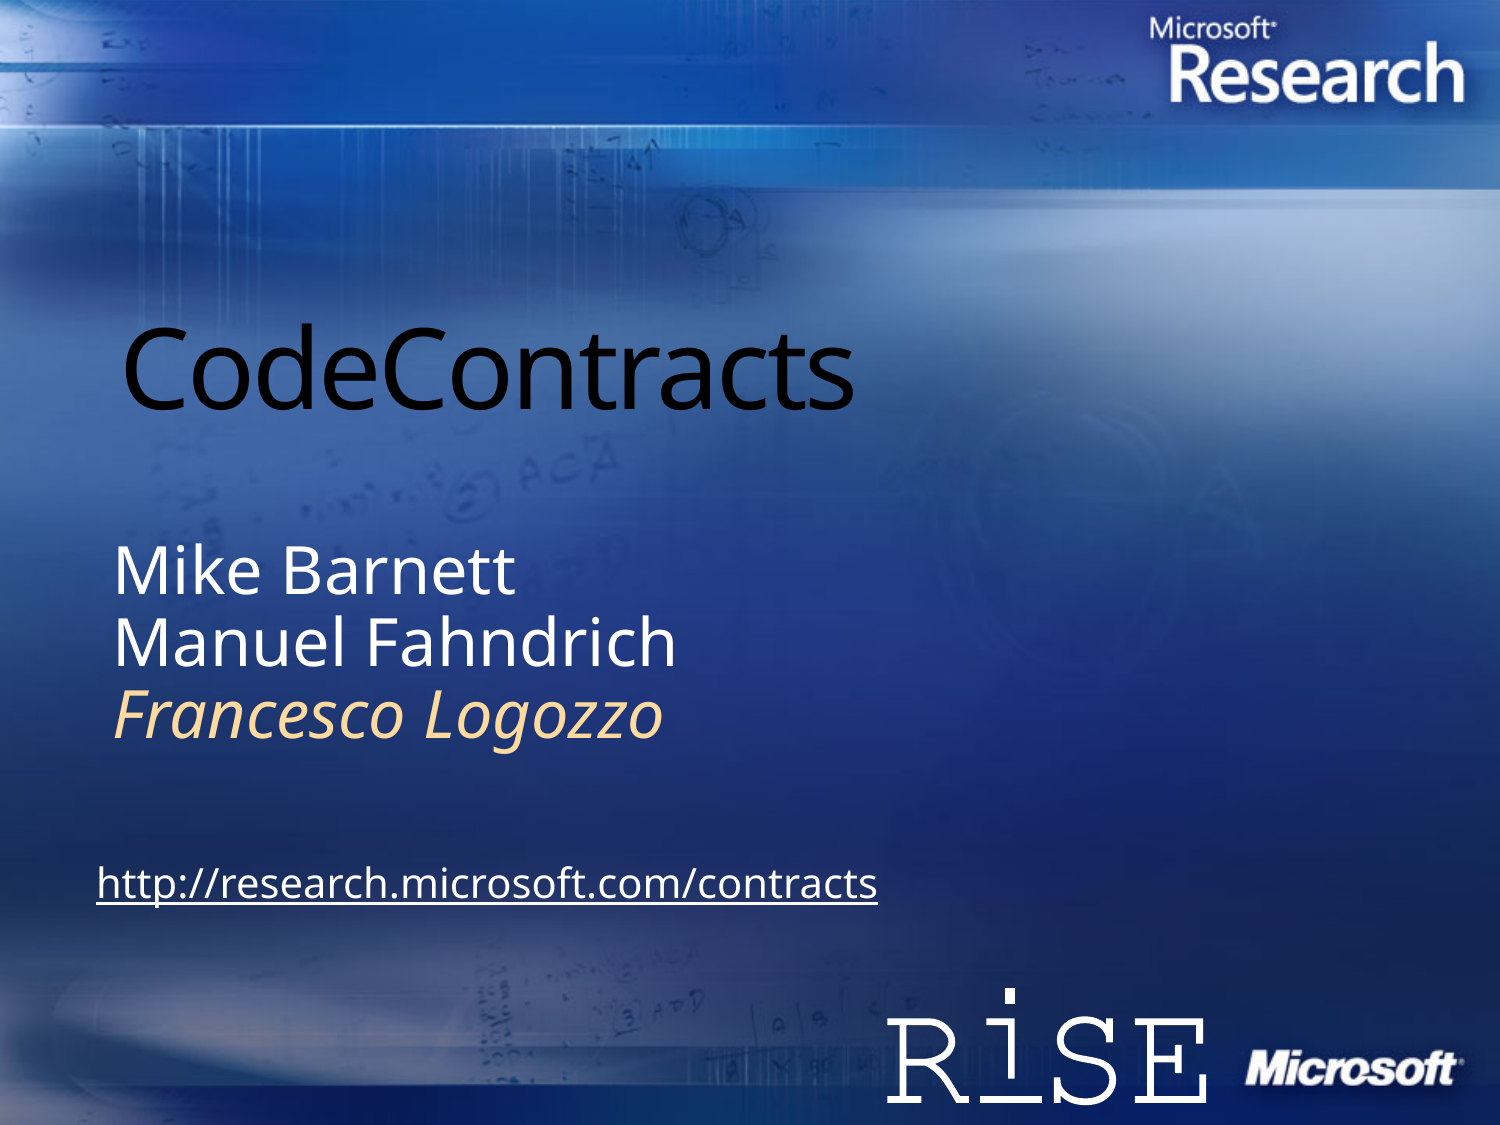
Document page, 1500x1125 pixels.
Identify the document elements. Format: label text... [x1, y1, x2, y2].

text_box http://research.microsoft.com/contracts [81, 849, 915, 922]
title CodeContracts [119, 312, 1380, 563]
picture [0, 0, 1500, 1125]
subtitle Mike Barnett Manuel Fahndrich Francesco Logozzo [112, 537, 1373, 614]
